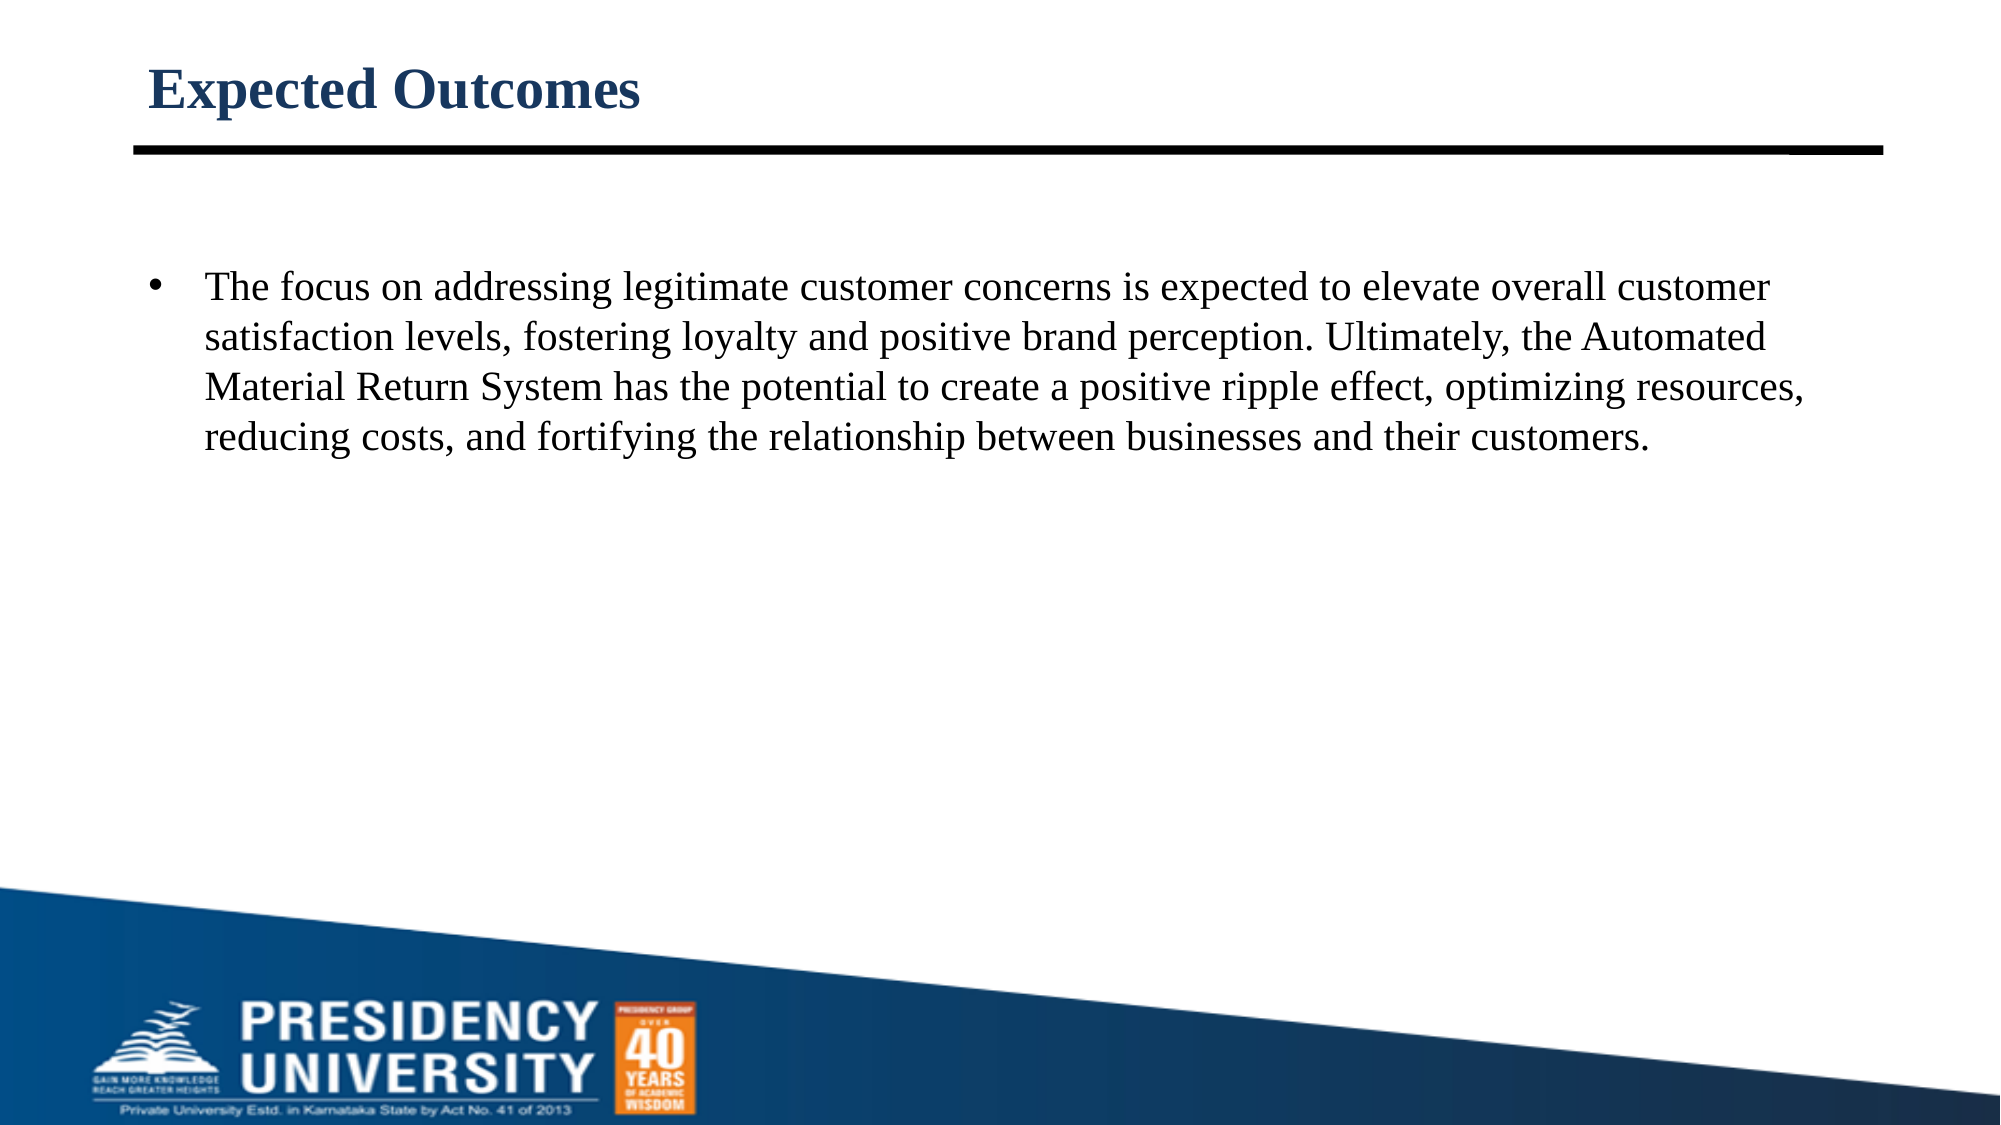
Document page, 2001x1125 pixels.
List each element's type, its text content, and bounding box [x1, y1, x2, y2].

title Expected Outcomes [133, 45, 1884, 125]
picture [0, 884, 2000, 1125]
list The focus on addressing legitimate customer concerns is expected to elevate overall customer satisfaction levels, fostering loyalty and positive brand perception. Ultimately, the Automated Material Return System has the potential to create a positive ripple effect, optimizing resources, reducing costs, and fortifying the relationship between businesses and their customers. [133, 251, 1826, 953]
